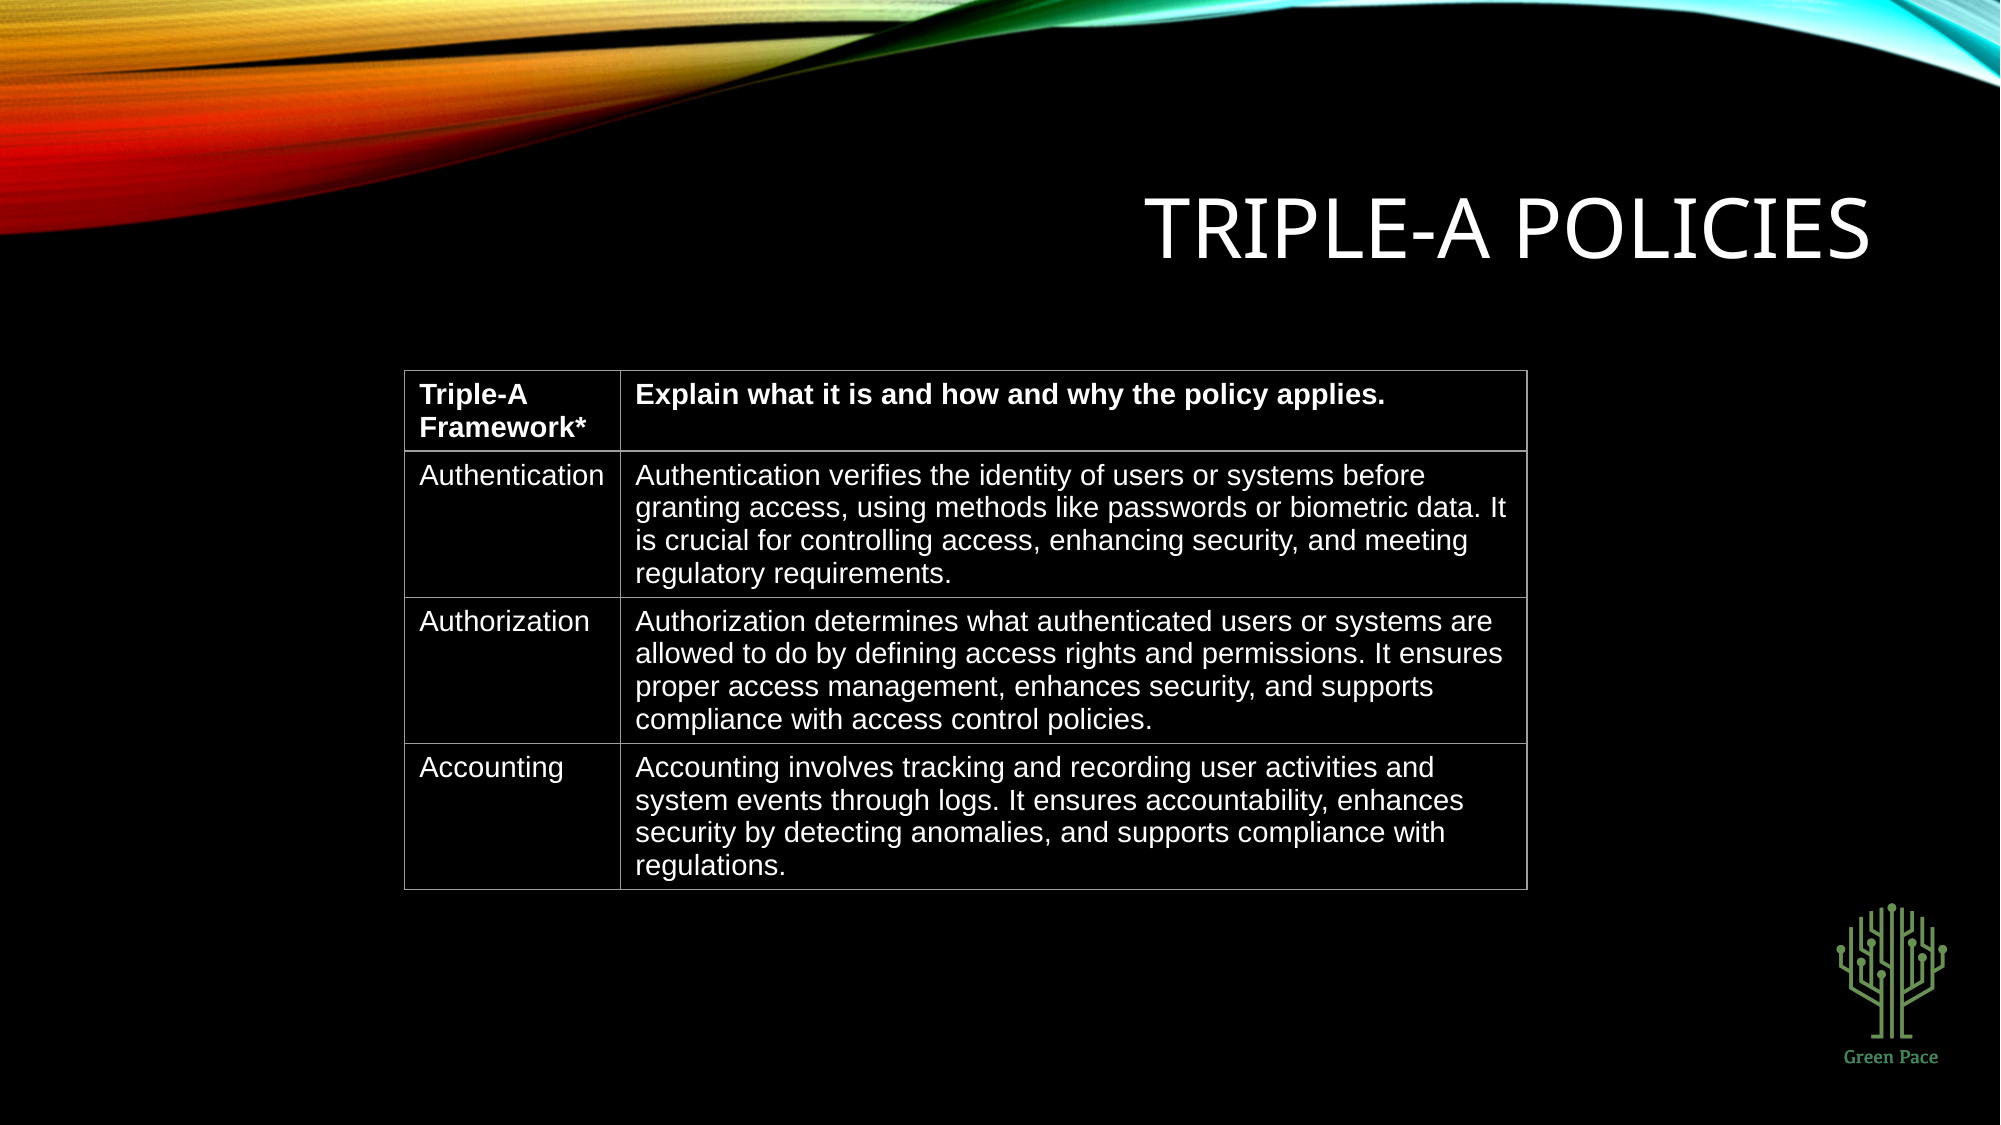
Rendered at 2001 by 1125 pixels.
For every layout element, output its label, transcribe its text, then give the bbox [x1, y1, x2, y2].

table_cell Authorization determines what authenticated users or systems are allowed to do by defining access rights and permissions. It ensures proper access management, enhances security, and supports compliance with access control policies. [621, 598, 1526, 743]
table_cell Accounting [405, 744, 620, 889]
picture [0, 0, 2000, 237]
picture [1817, 892, 1964, 1082]
table_cell Accounting involves tracking and recording user activities and system events through logs. It ensures accountability, enhances security by detecting anomalies, and supports compliance with regulations. [621, 744, 1526, 889]
table_header Triple-A Framework* [405, 371, 620, 450]
table_cell Authentication [405, 452, 620, 597]
title TRIPLE-A POLICIES [474, 125, 1888, 338]
table_header Explain what it is and how and why the policy applies. [621, 371, 1526, 450]
table_cell Authorization [405, 598, 620, 743]
table_cell Authentication verifies the identity of users or systems before granting access, using methods like passwords or biometric data. It is crucial for controlling access, enhancing security, and meeting regulatory requirements. [621, 452, 1526, 597]
